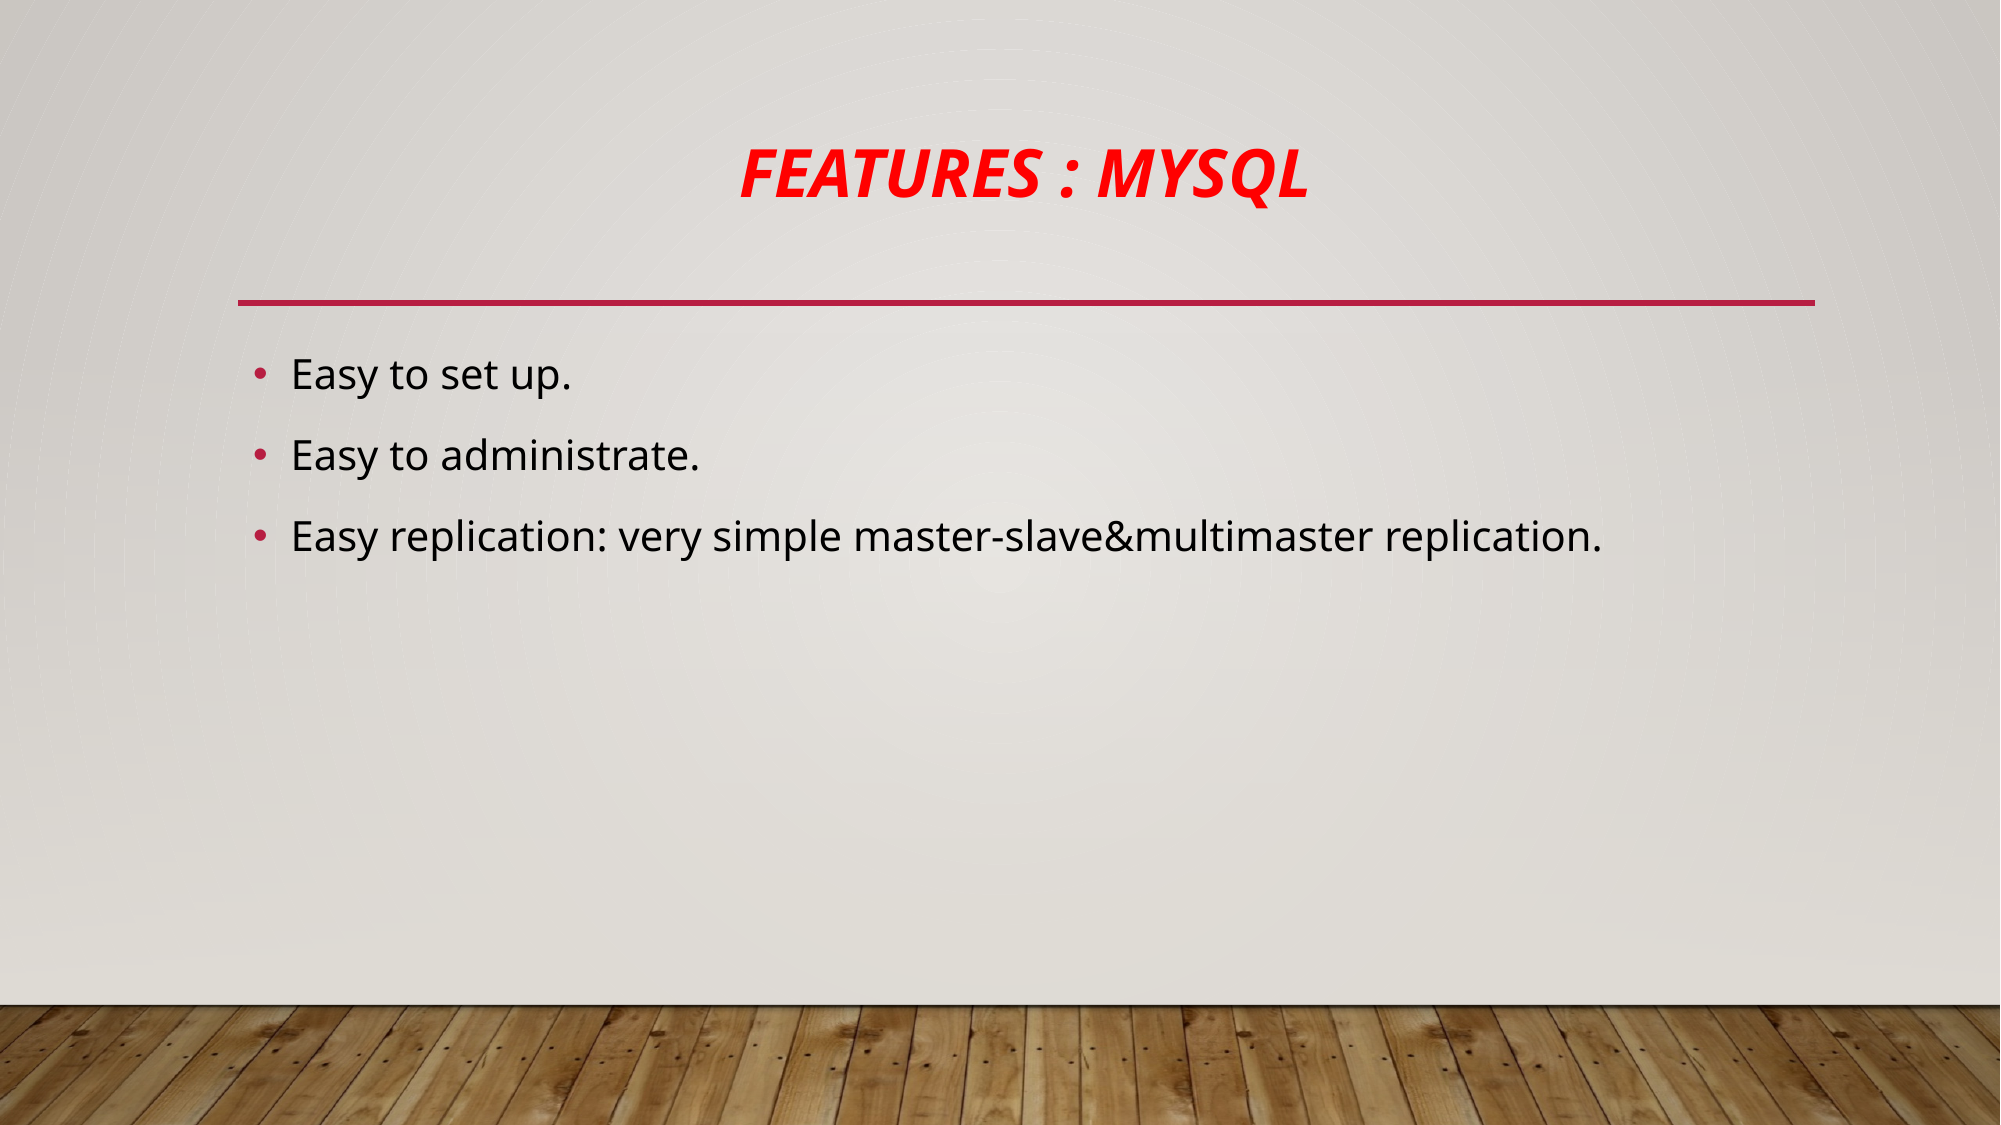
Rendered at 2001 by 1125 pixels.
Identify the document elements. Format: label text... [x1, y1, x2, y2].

list Easy to set up. Easy to administrate. Easy replication: very simple master-slave&multimaster replication. [238, 330, 1814, 1004]
picture [0, 1005, 2000, 1125]
title Features : MySql [238, 131, 1814, 305]
